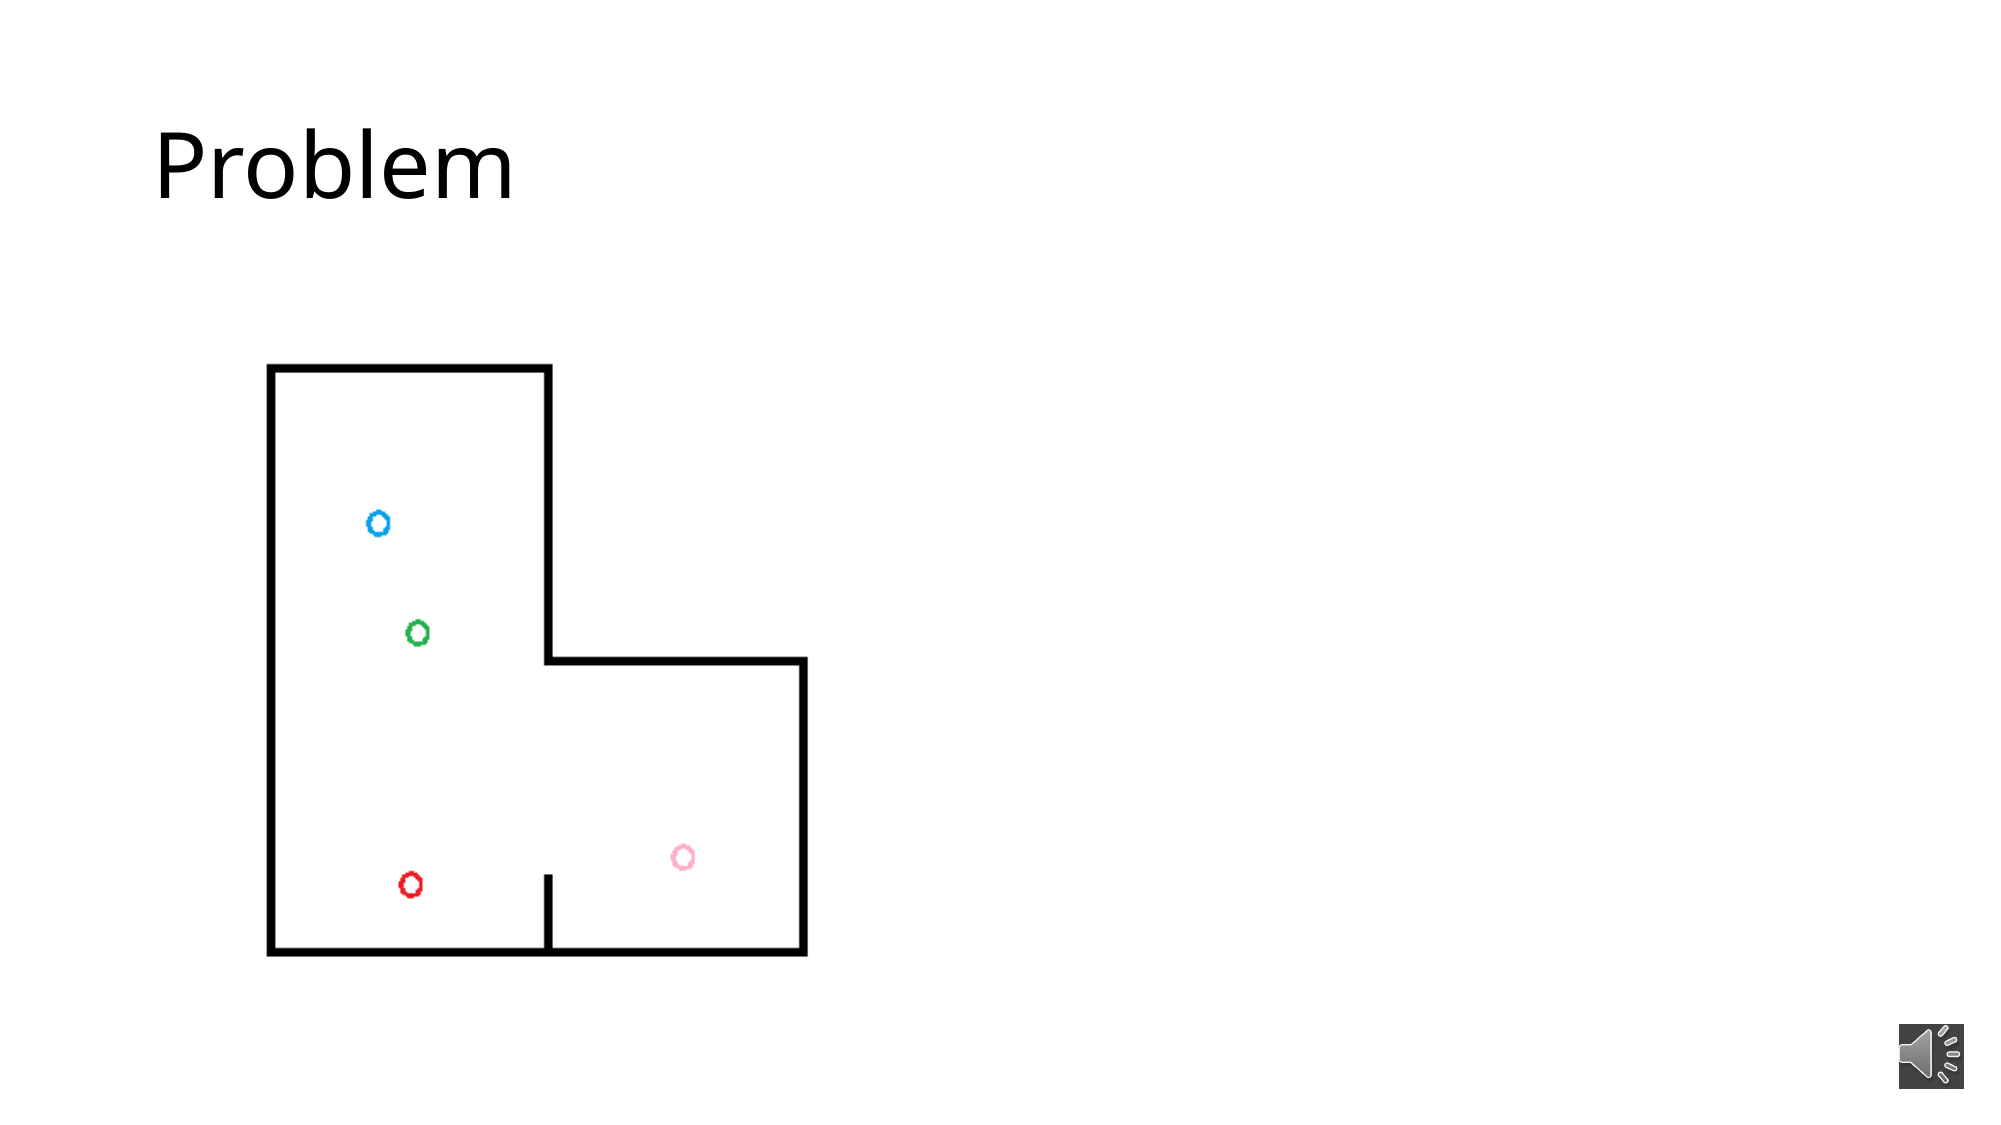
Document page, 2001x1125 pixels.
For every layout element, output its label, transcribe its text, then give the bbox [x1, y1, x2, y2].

picture [1897, 1022, 1965, 1090]
picture [137, 248, 969, 1022]
title Problem [137, 59, 1863, 278]
